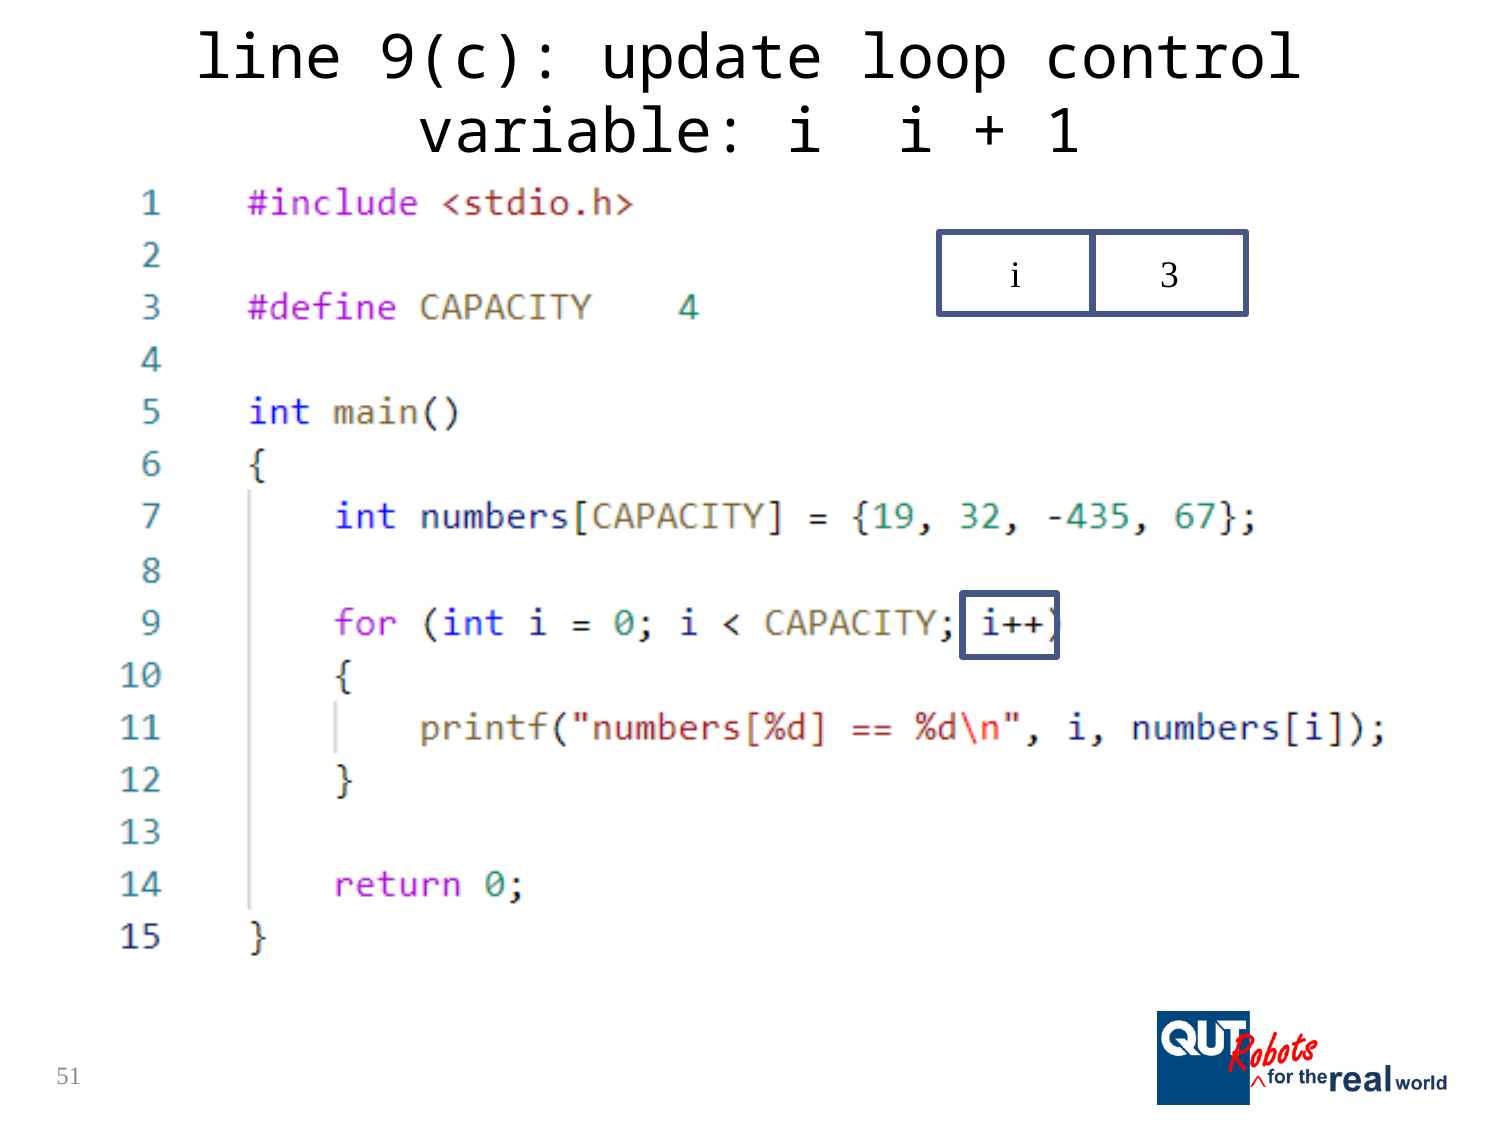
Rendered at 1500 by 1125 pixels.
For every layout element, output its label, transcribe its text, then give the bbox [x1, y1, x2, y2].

slide_number 51 [41, 1044, 1140, 1105]
picture [1157, 1011, 1459, 1105]
picture [111, 170, 1405, 965]
